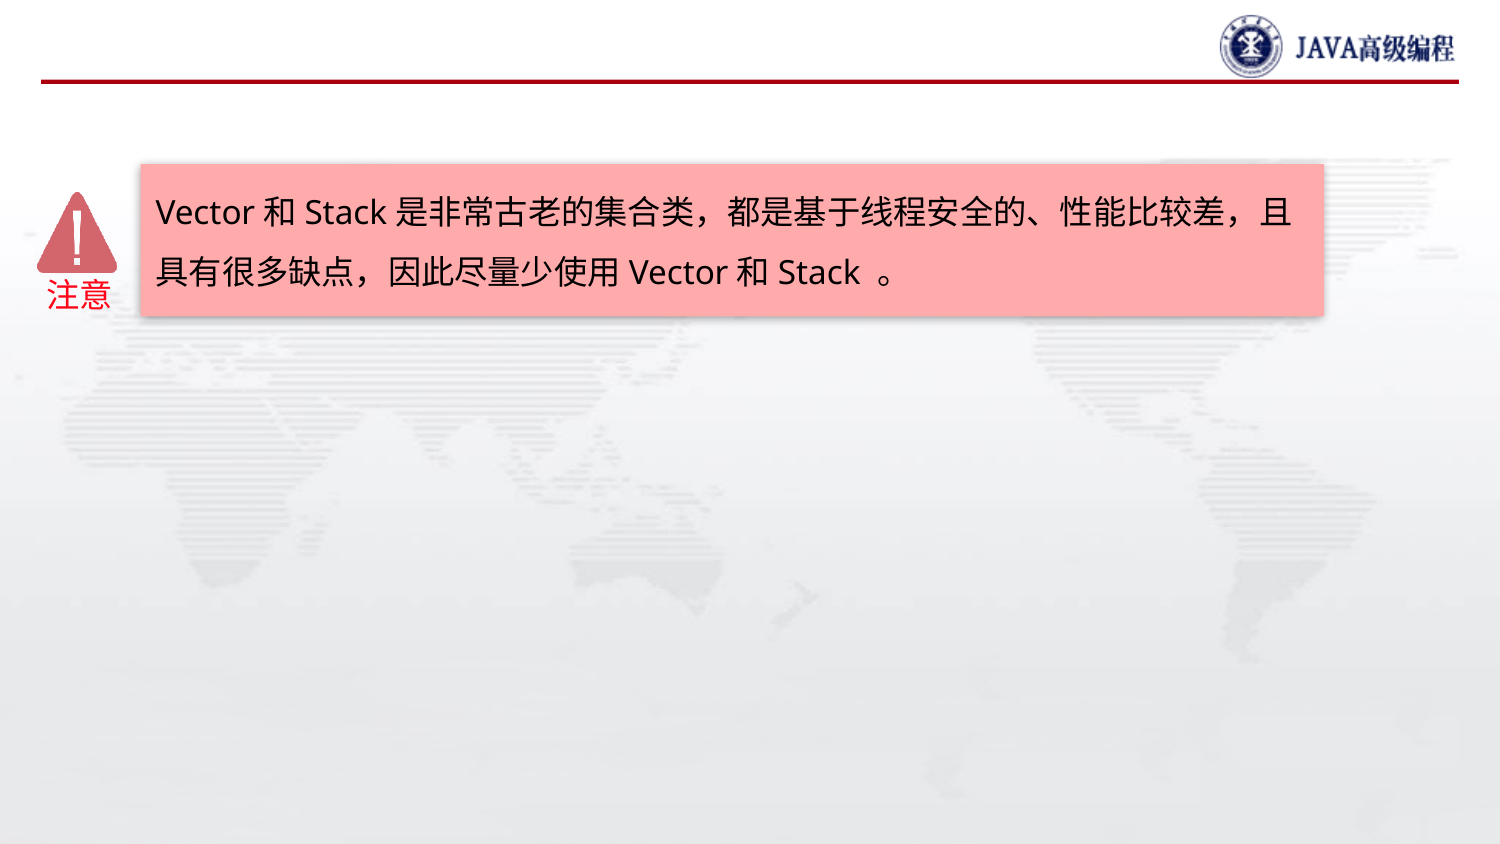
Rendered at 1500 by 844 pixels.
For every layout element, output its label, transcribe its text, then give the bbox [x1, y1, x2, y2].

picture [0, 1, 1500, 844]
text_box 注意 [32, 267, 129, 322]
list Vector和Stack是非常古老的集合类，都是基于线程安全的、性能比较差，且具有很多缺点，因此尽量少使用Vector和Stack 。 [140, 163, 1325, 317]
